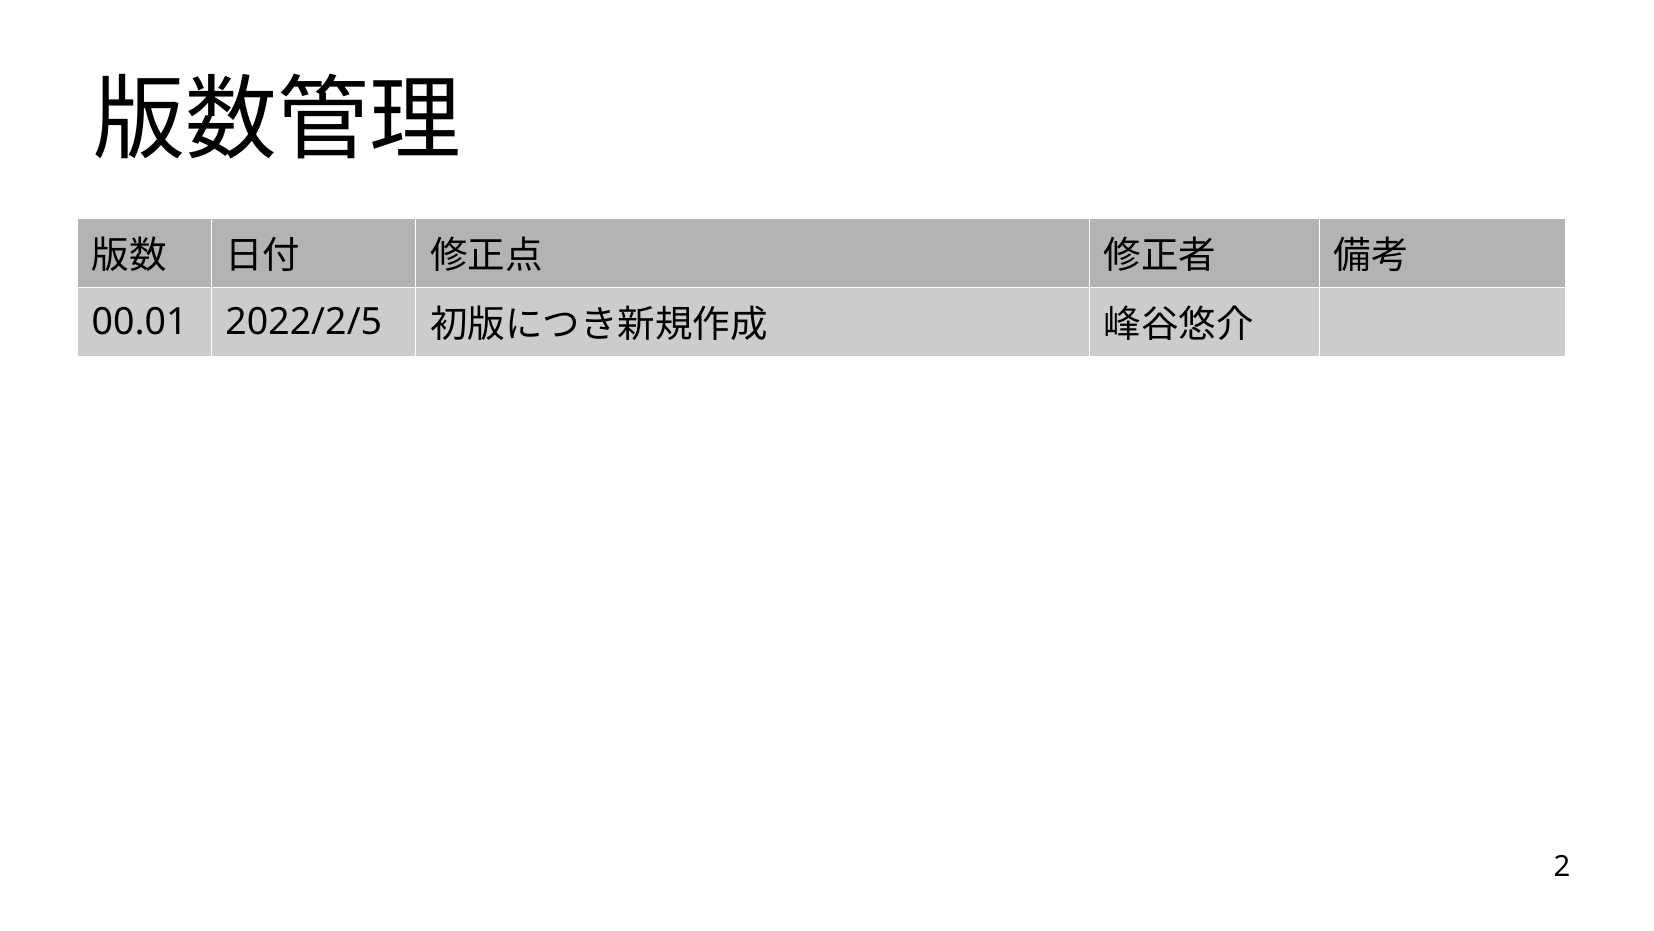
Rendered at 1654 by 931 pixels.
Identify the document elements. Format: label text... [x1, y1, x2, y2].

title 版数管理 [82, 37, 473, 192]
table_header 版数 [78, 219, 211, 287]
table_cell 00.01 [78, 288, 211, 356]
table_header 修正点 [416, 219, 1089, 287]
slide_number 2 [1185, 847, 1571, 911]
table_header 日付 [212, 219, 415, 287]
table_cell 初版につき新規作成 [416, 288, 1089, 356]
table_cell [1320, 288, 1565, 356]
table_header 修正者 [1090, 219, 1319, 287]
table_cell 2022/2/5 [212, 288, 415, 356]
table_header 備考 [1320, 219, 1565, 287]
table_cell 峰谷悠介 [1090, 288, 1319, 356]
